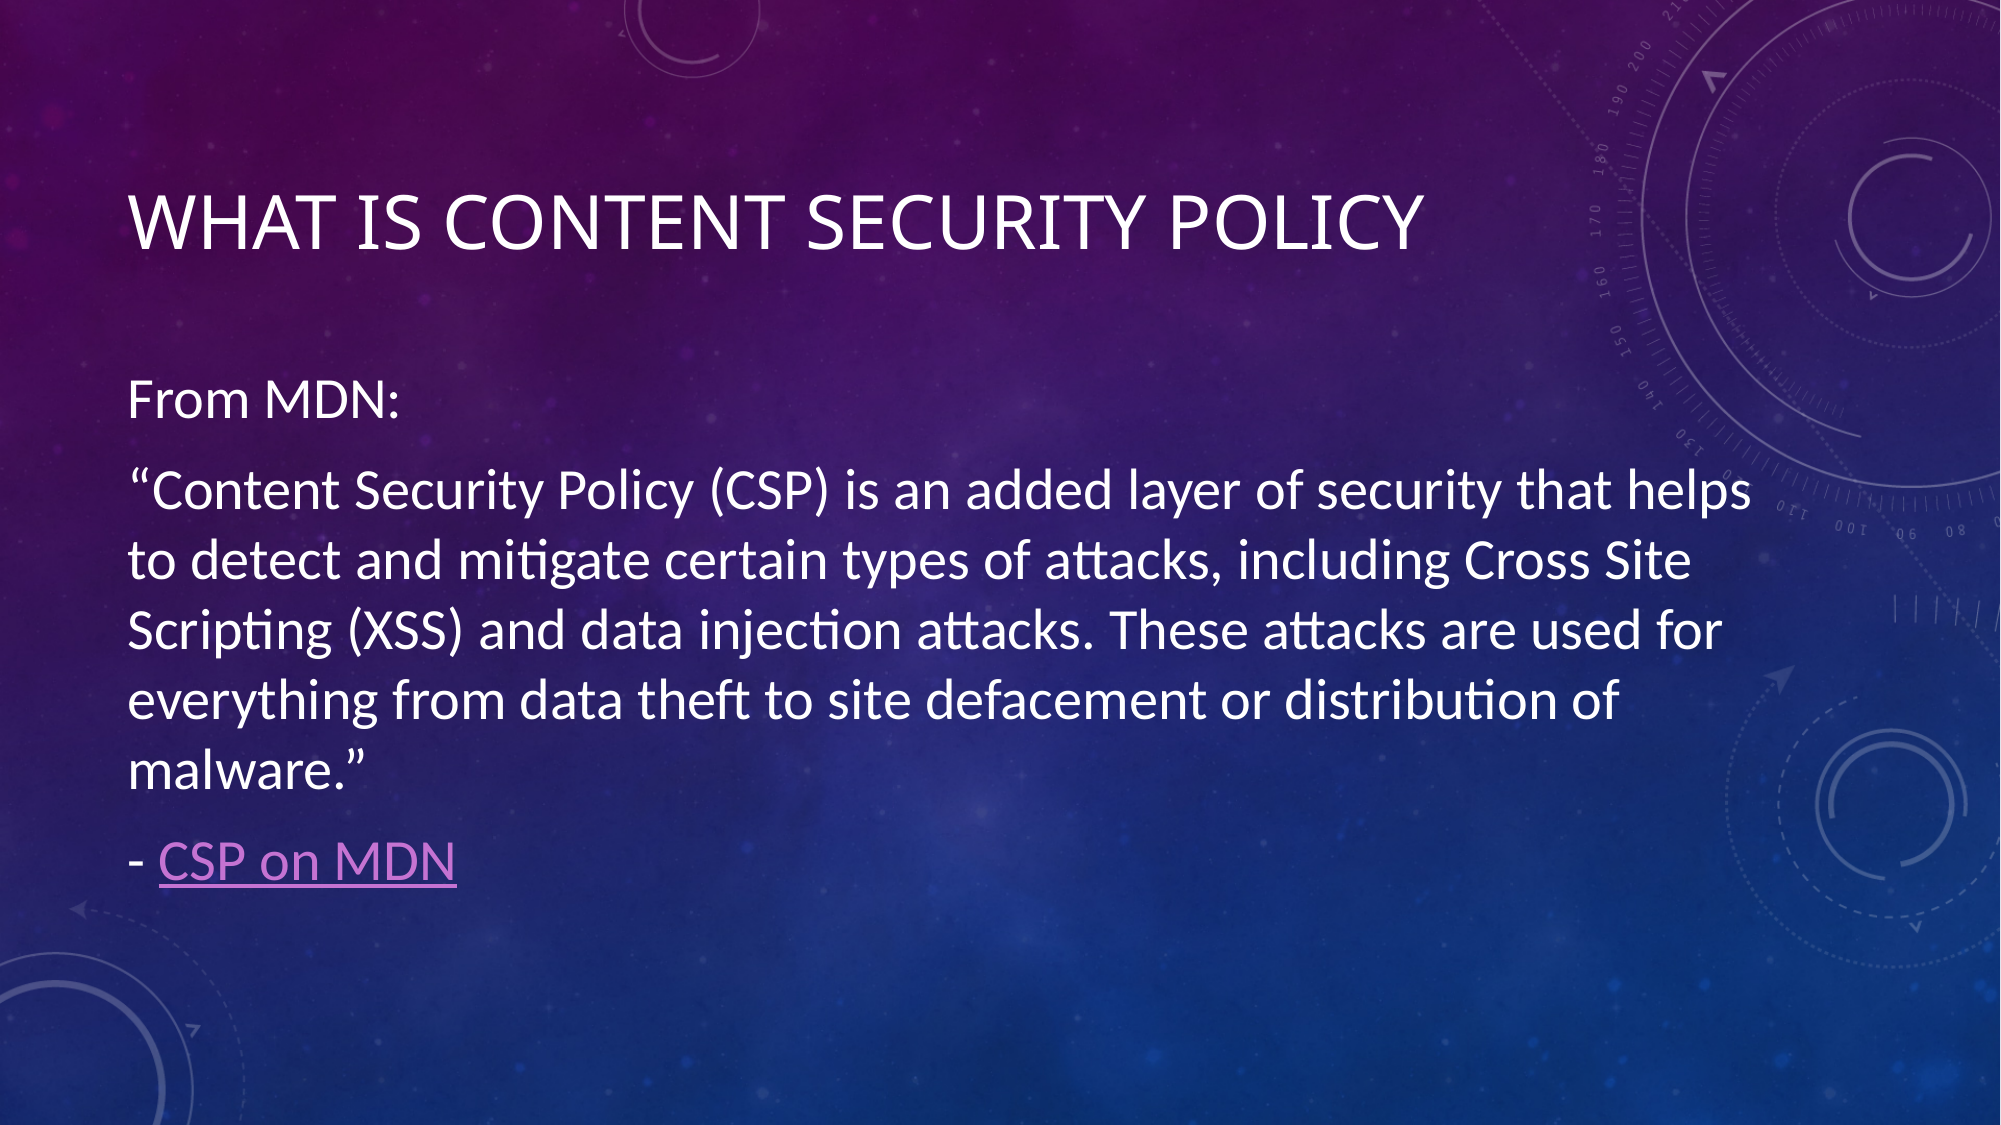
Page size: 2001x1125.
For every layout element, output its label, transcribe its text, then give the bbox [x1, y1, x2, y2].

title What is content security policy [112, 99, 1775, 339]
list From MDN: “Content Security Policy (CSP) is an added layer of security that helps to detect and mitigate certain types of attacks, including Cross Site Scripting (XSS) and data injection attacks. These attacks are used for everything from data theft to site defacement or distribution of malware.” - CSP on MDN [112, 351, 1775, 1034]
picture [0, 0, 2001, 1125]
